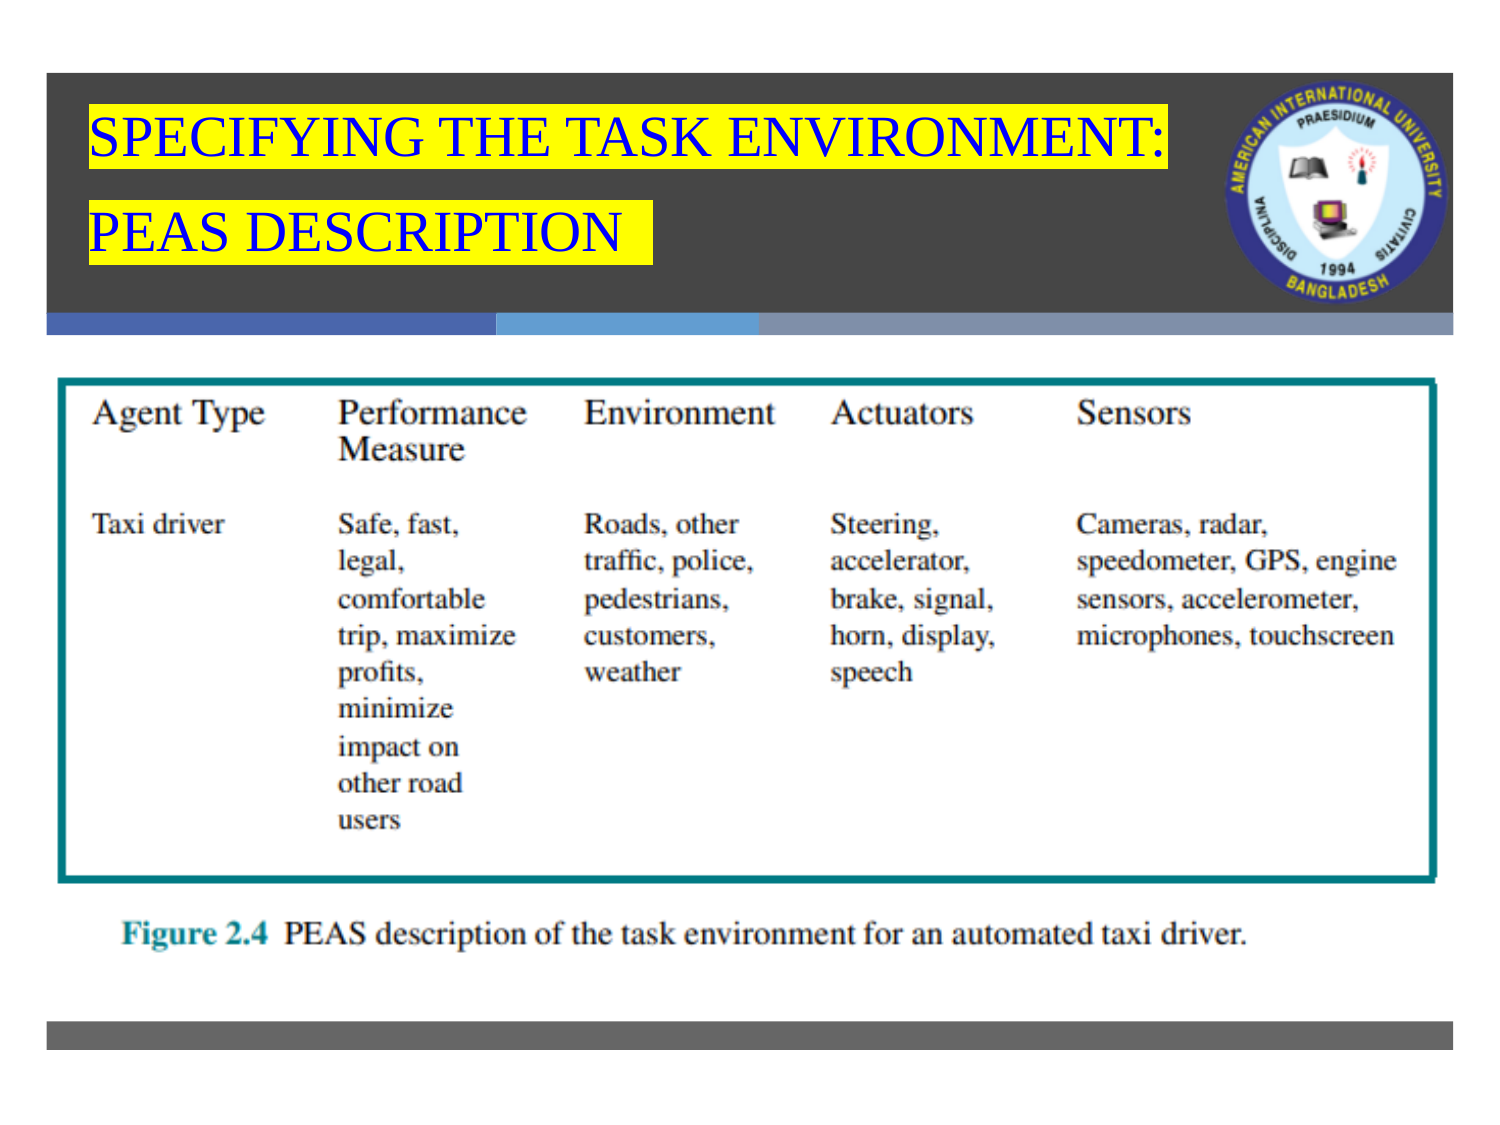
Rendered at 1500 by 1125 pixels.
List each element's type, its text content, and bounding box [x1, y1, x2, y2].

picture [46, 363, 1454, 971]
text_box SPECIFYING THE TASK ENVIRONMENT: PEAS DESCRIPTION [73, 138, 1454, 271]
picture [1220, 75, 1454, 138]
picture [1220, 271, 1454, 310]
